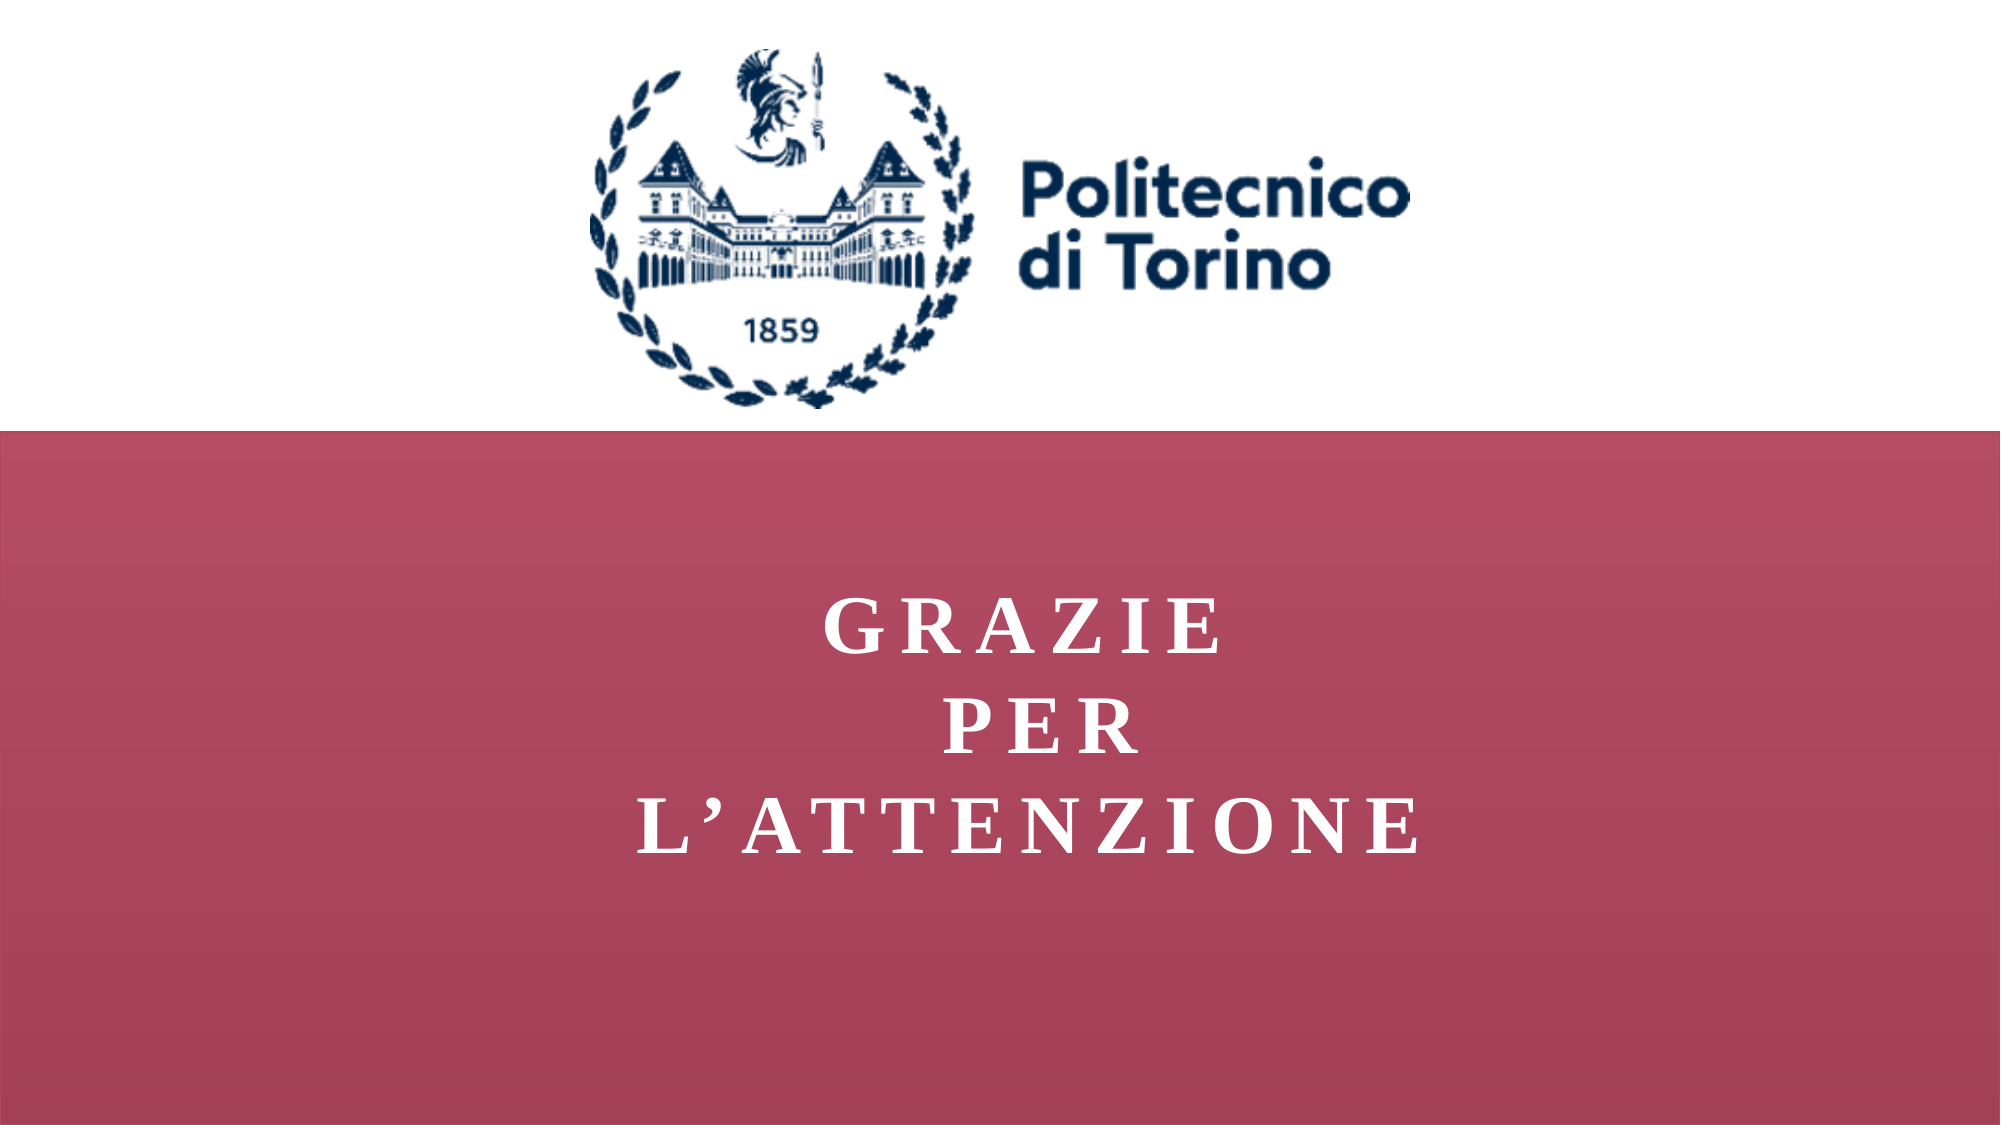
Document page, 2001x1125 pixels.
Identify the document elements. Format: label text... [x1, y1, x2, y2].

text_box Grazie per l’attenzione [595, 562, 1464, 878]
text_box [0, 431, 2000, 1125]
picture [590, 49, 1410, 409]
